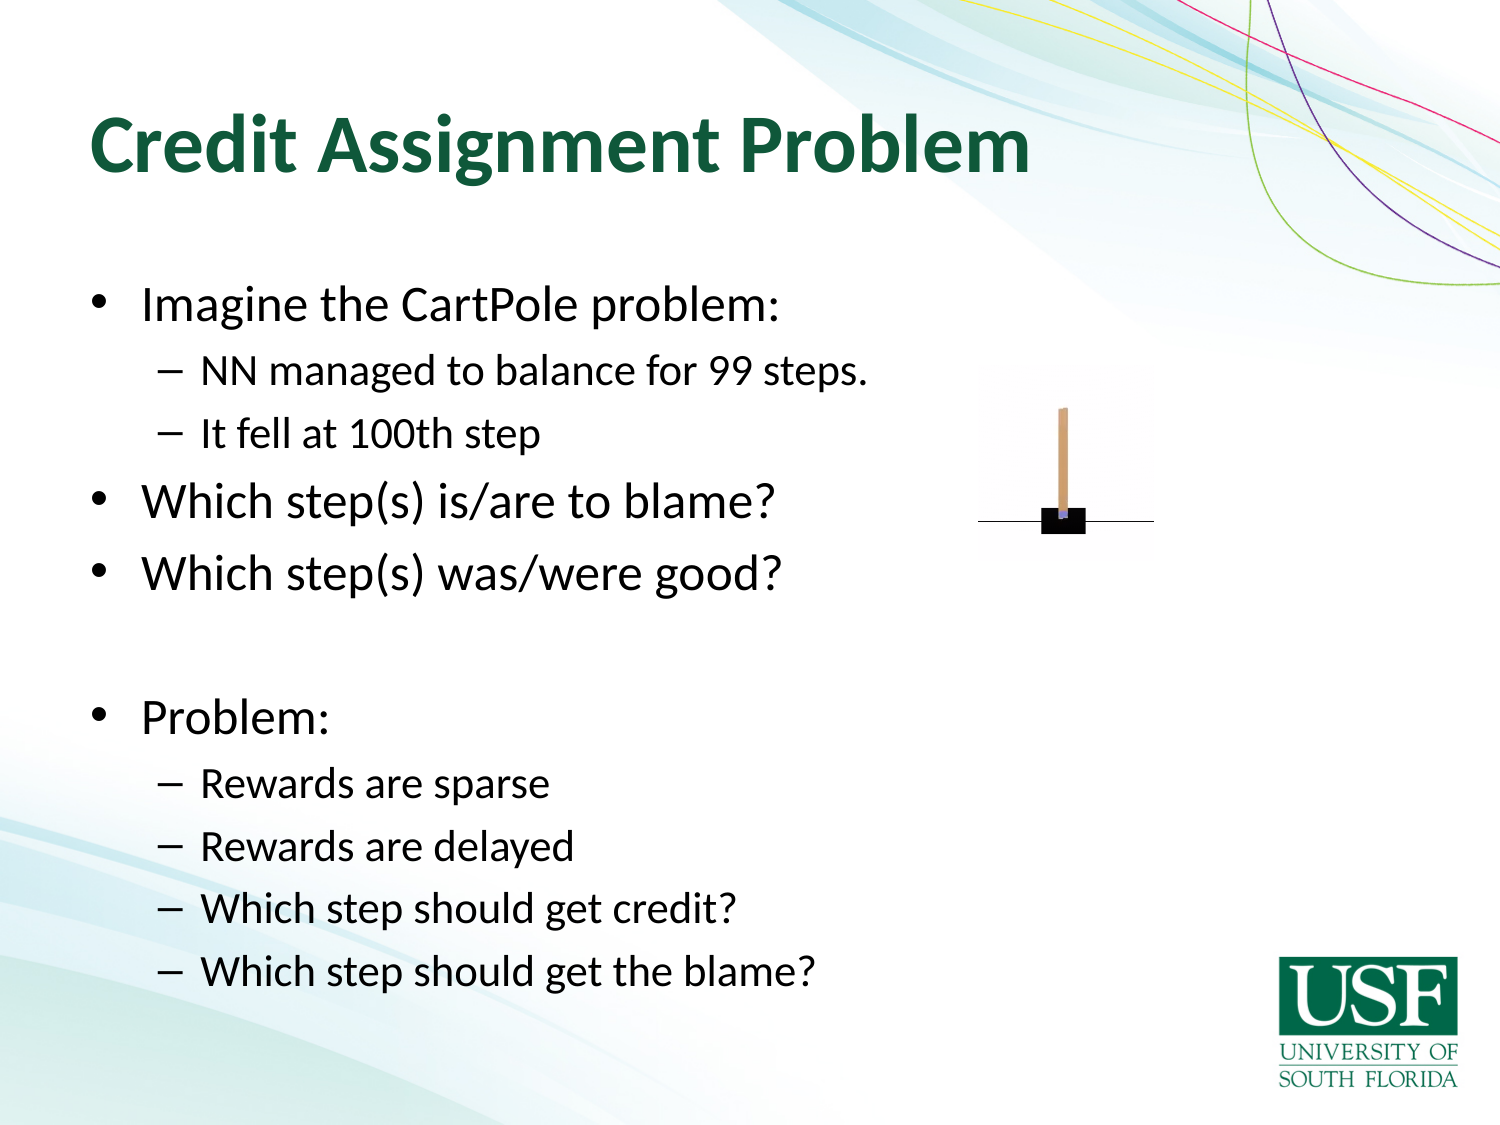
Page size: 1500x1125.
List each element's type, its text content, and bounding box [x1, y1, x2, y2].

title Credit Assignment Problem [75, 45, 1425, 233]
picture [0, 0, 1500, 1125]
list Imagine the CartPole problem: NN managed to balance for 99 steps. It fell at 100th step Which step(s) is/are to blame? Which step(s) was/were good? Problem: Rewards are sparse Rewards are delayed Which step should get credit? Which step should get the blame? [75, 262, 1425, 1005]
